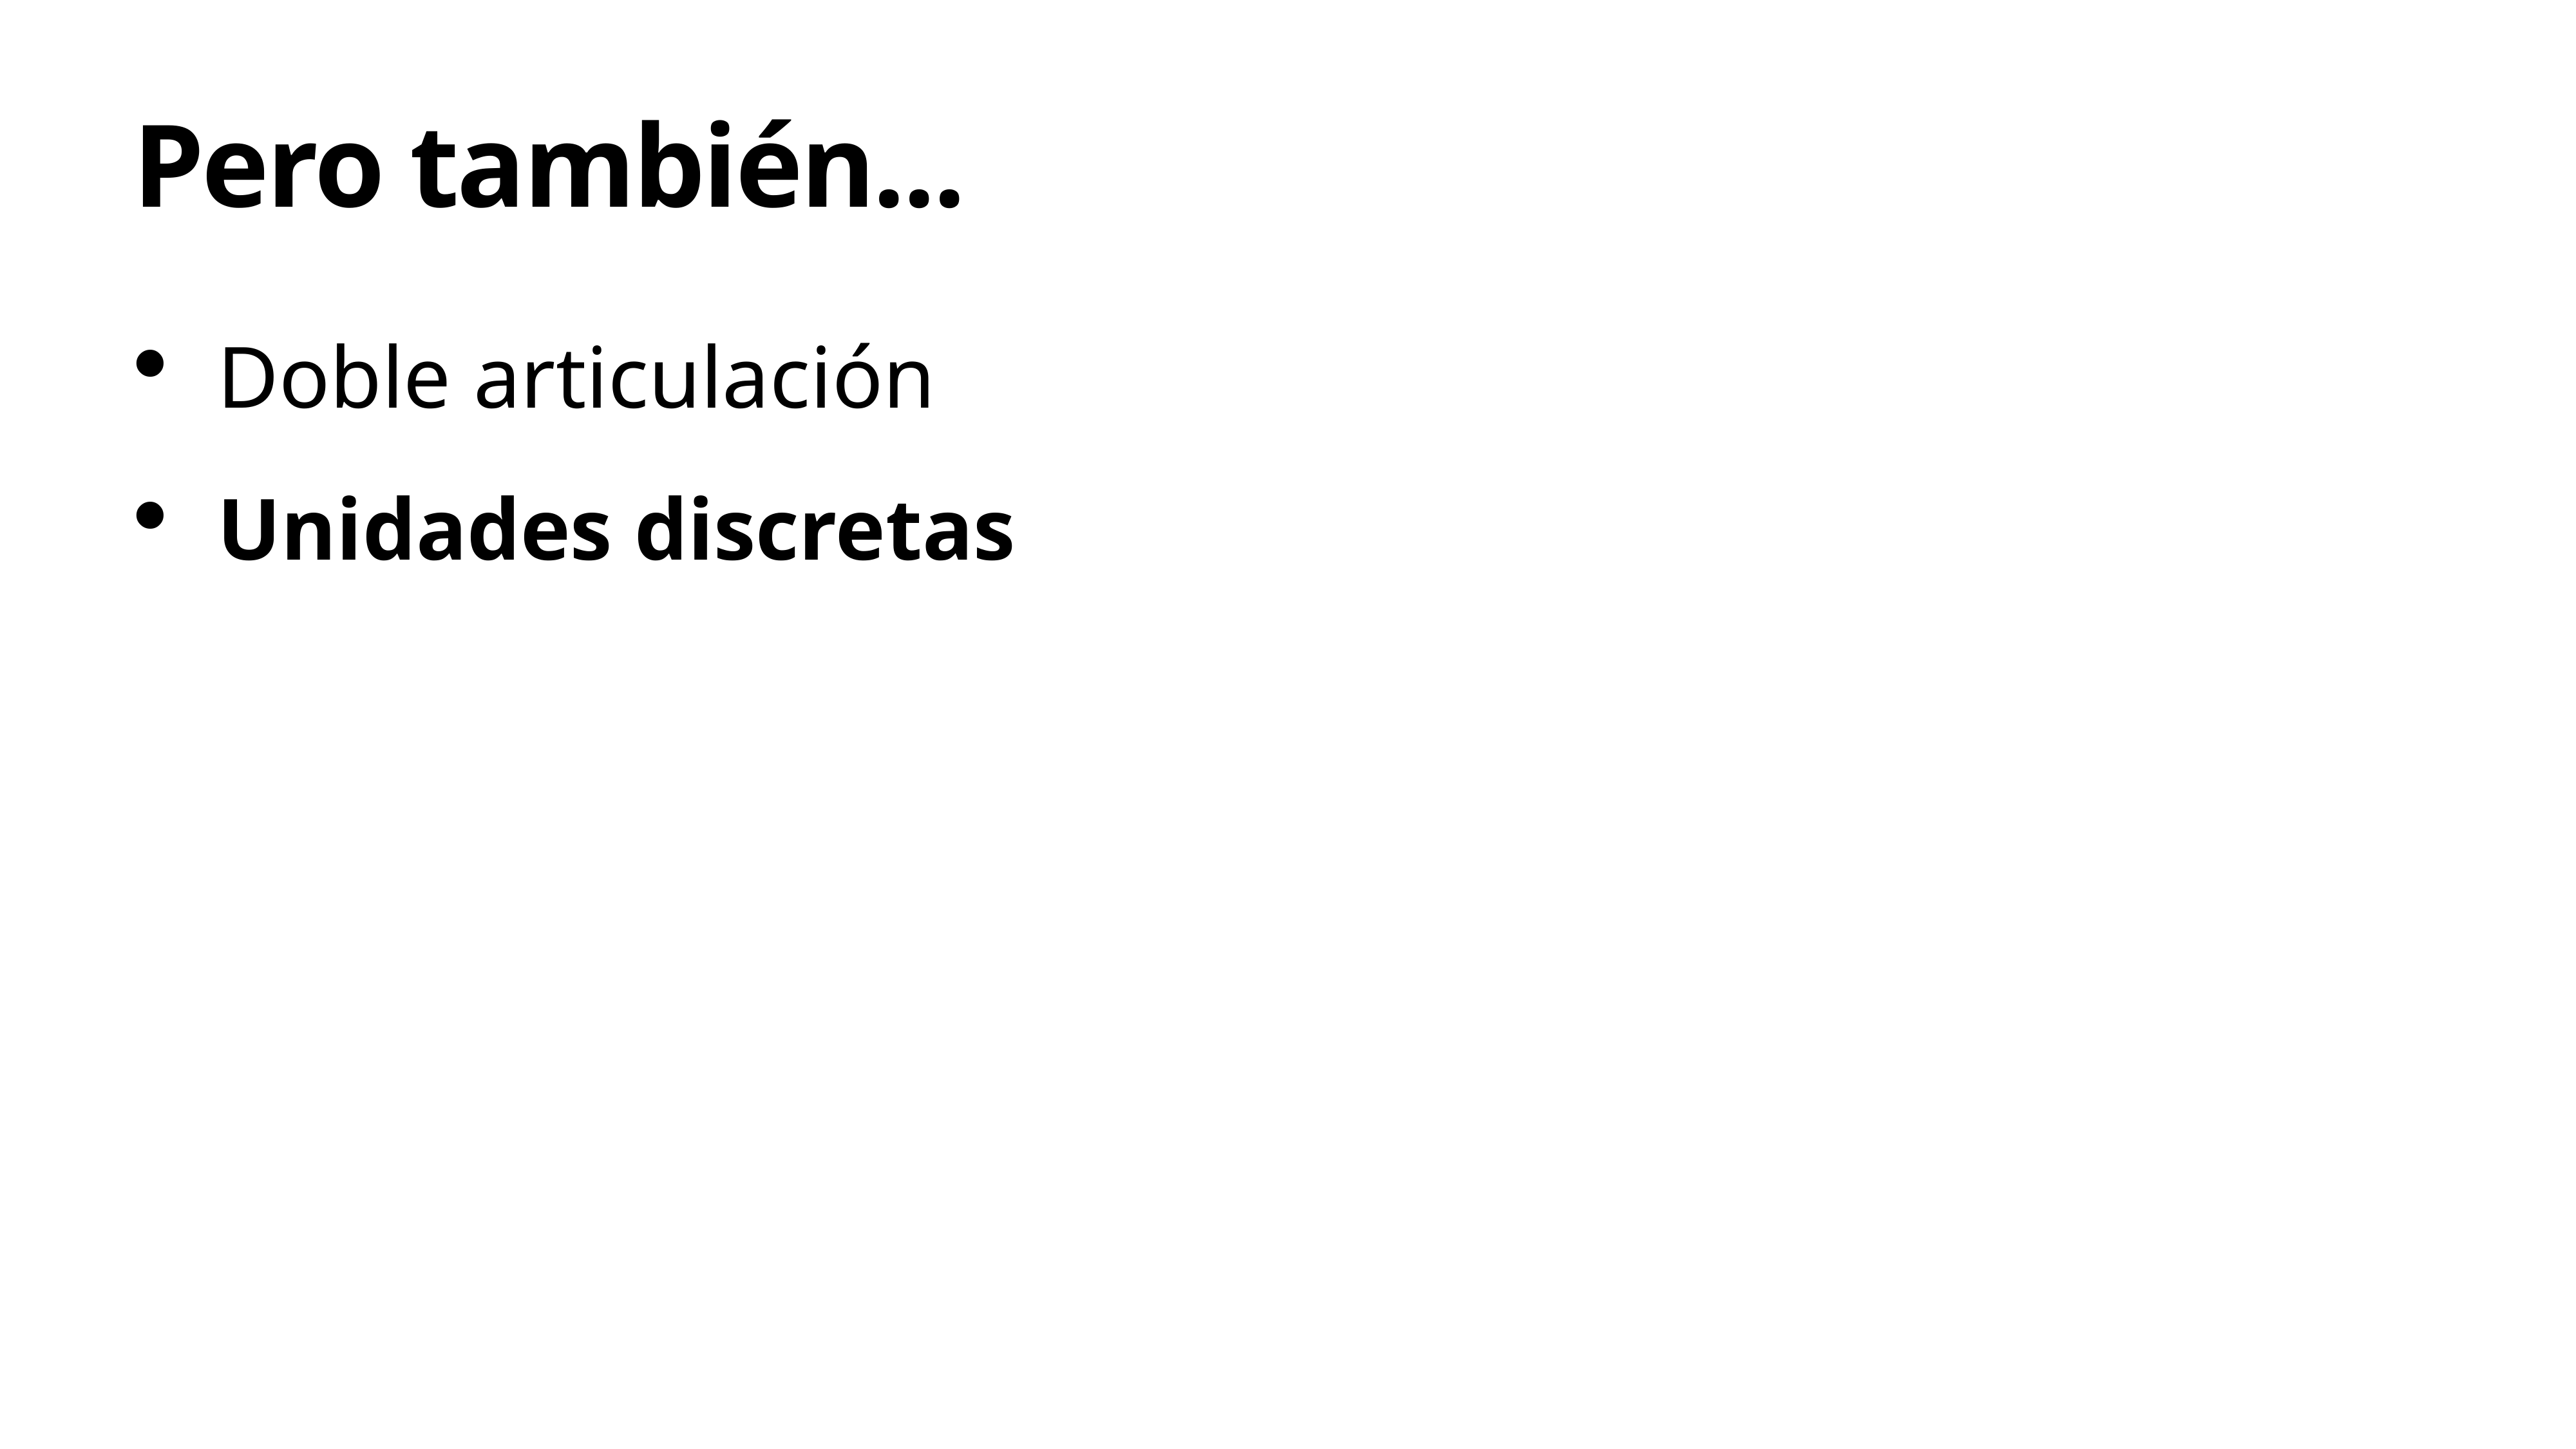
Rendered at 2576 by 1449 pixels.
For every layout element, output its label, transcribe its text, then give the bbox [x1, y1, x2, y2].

title Pero también... [127, 113, 2449, 266]
list Doble articulación Unidades discretas [127, 329, 1289, 1321]
